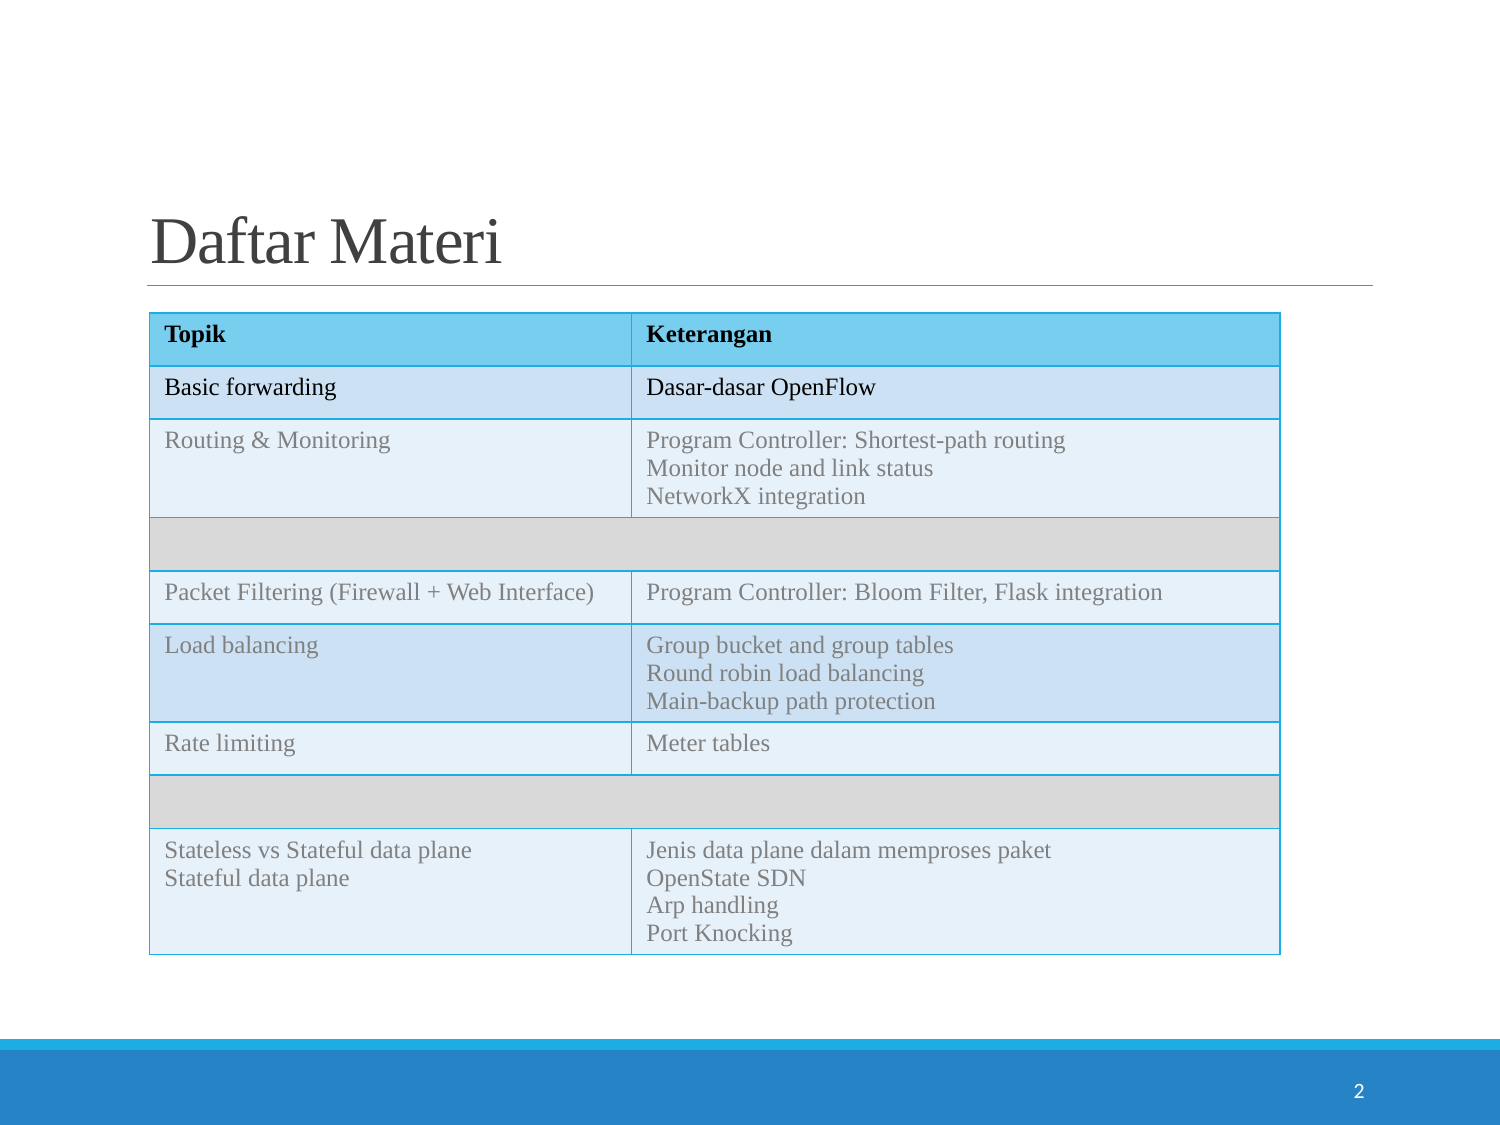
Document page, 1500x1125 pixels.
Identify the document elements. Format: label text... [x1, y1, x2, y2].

title Daftar Materi [135, 47, 1373, 285]
table_cell [150, 776, 1279, 828]
table_cell Load balancing [150, 625, 631, 721]
table_cell [150, 518, 1279, 570]
table_cell Group bucket and group tables Round robin load balancing Main-backup path protection [632, 625, 1279, 721]
table_cell Basic forwarding [150, 367, 631, 418]
slide_number 2 [1218, 1059, 1380, 1120]
table_cell Meter tables [632, 723, 1279, 774]
table_cell Packet Filtering (Firewall + Web Interface) [150, 572, 631, 623]
table_header Keterangan [632, 314, 1279, 365]
table_cell Jenis data plane dalam memproses paket OpenState SDN Arp handling Port Knocking [632, 829, 1279, 954]
table_cell Program Controller: Shortest-path routing Monitor node and link status NetworkX integration [632, 420, 1279, 517]
table_cell Rate limiting [150, 723, 631, 774]
table_cell Program Controller: Bloom Filter, Flask integration [632, 572, 1279, 623]
table_cell Routing & Monitoring [150, 420, 631, 517]
table_header Topik [150, 314, 631, 365]
table_cell Stateless vs Stateful data plane Stateful data plane [150, 829, 631, 954]
table_cell Dasar-dasar OpenFlow [632, 367, 1279, 418]
